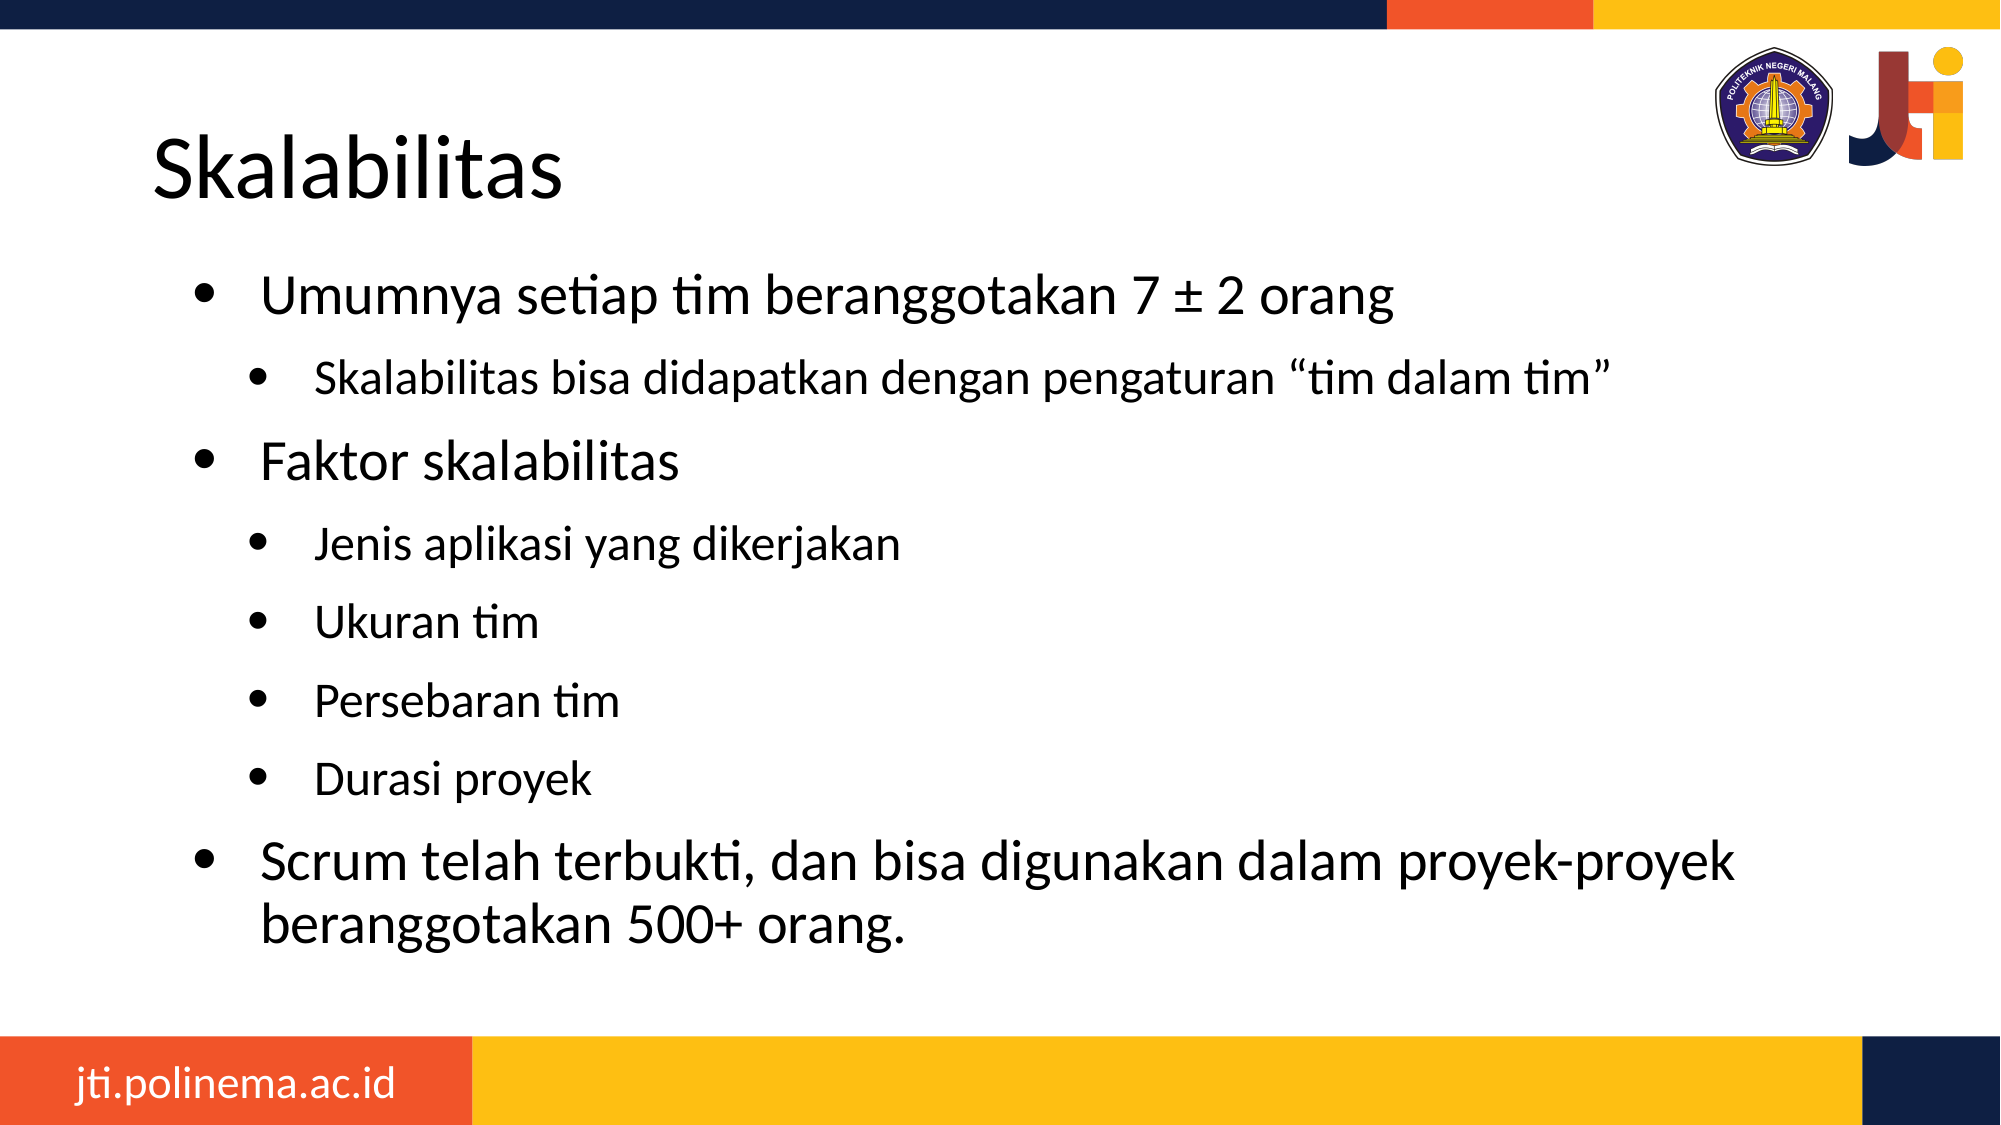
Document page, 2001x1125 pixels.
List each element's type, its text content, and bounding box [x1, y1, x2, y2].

list Umumnya setiap tim beranggotakan 7 ± 2 orang Skalabilitas bisa didapatkan dengan pengaturan “tim dalam tim” Faktor skalabilitas Jenis aplikasi yang dikerjakan Ukuran tim Persebaran tim Durasi proyek Scrum telah terbukti, dan bisa digunakan dalam proyek-proyek beranggotakan 500+ orang. [137, 256, 1863, 1014]
title Skalabilitas [137, 59, 1863, 256]
picture [1849, 47, 1963, 166]
picture [1715, 47, 1833, 59]
